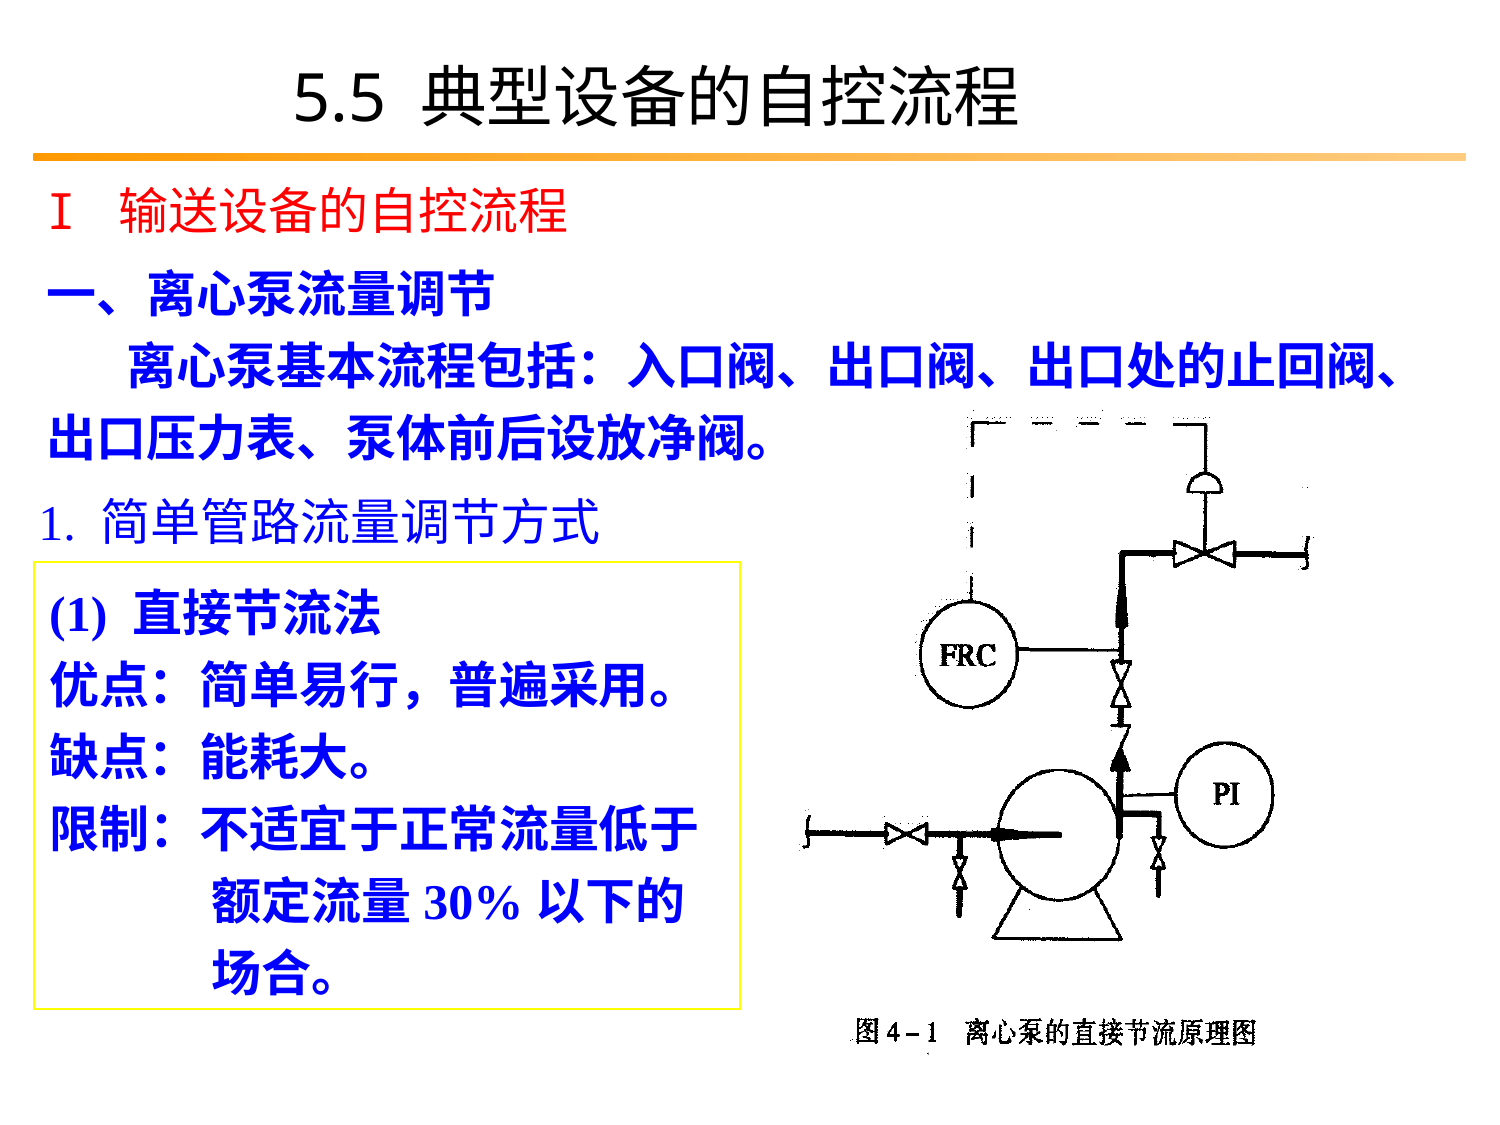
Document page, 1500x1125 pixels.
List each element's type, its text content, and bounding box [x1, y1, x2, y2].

text_box (1) 直接节流法 优点：简单易行，普遍采用。 缺点：能耗大。 限制：不适宜于正常流量低于额定流量30%以下的场合。 [34, 562, 741, 1010]
text_box 一、离心泵流量调节 离心泵基本流程包括：入口阀、出口阀、出口处的止回阀、出口压力表、泵体前后设放净阀。 [31, 242, 1471, 474]
text_box I 输送设备的自控流程 [31, 171, 584, 247]
picture [779, 395, 1375, 1073]
text_box 1. 简单管路流量调节方式 [23, 482, 616, 558]
text_box 5.5 典型设备的自控流程 [277, 30, 1126, 142]
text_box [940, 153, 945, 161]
